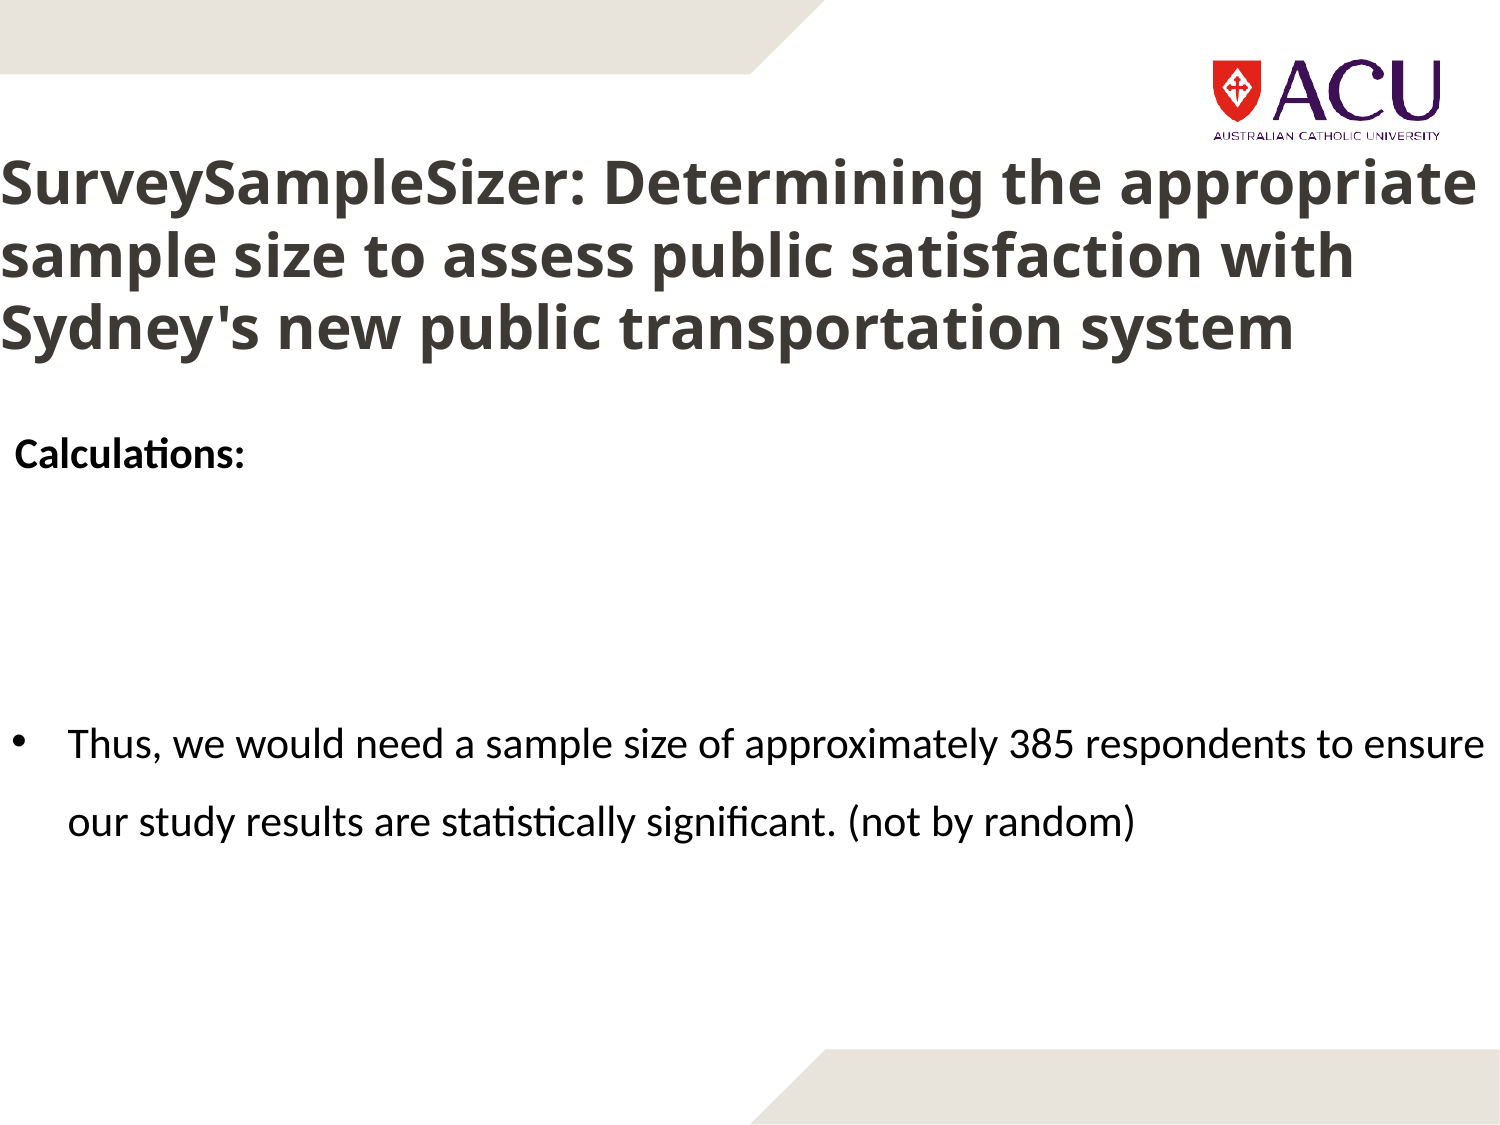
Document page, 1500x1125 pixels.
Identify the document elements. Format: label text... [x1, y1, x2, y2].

title SurveySampleSizer: Determining the appropriate sample size to assess public satisfaction with Sydney's new public transportation system [0, 140, 1500, 362]
text_box Thus, we would need a sample size of approximately 385 respondents to ensure our study results are statistically significant. (not by random) [0, 682, 1500, 852]
picture [1213, 59, 1440, 140]
